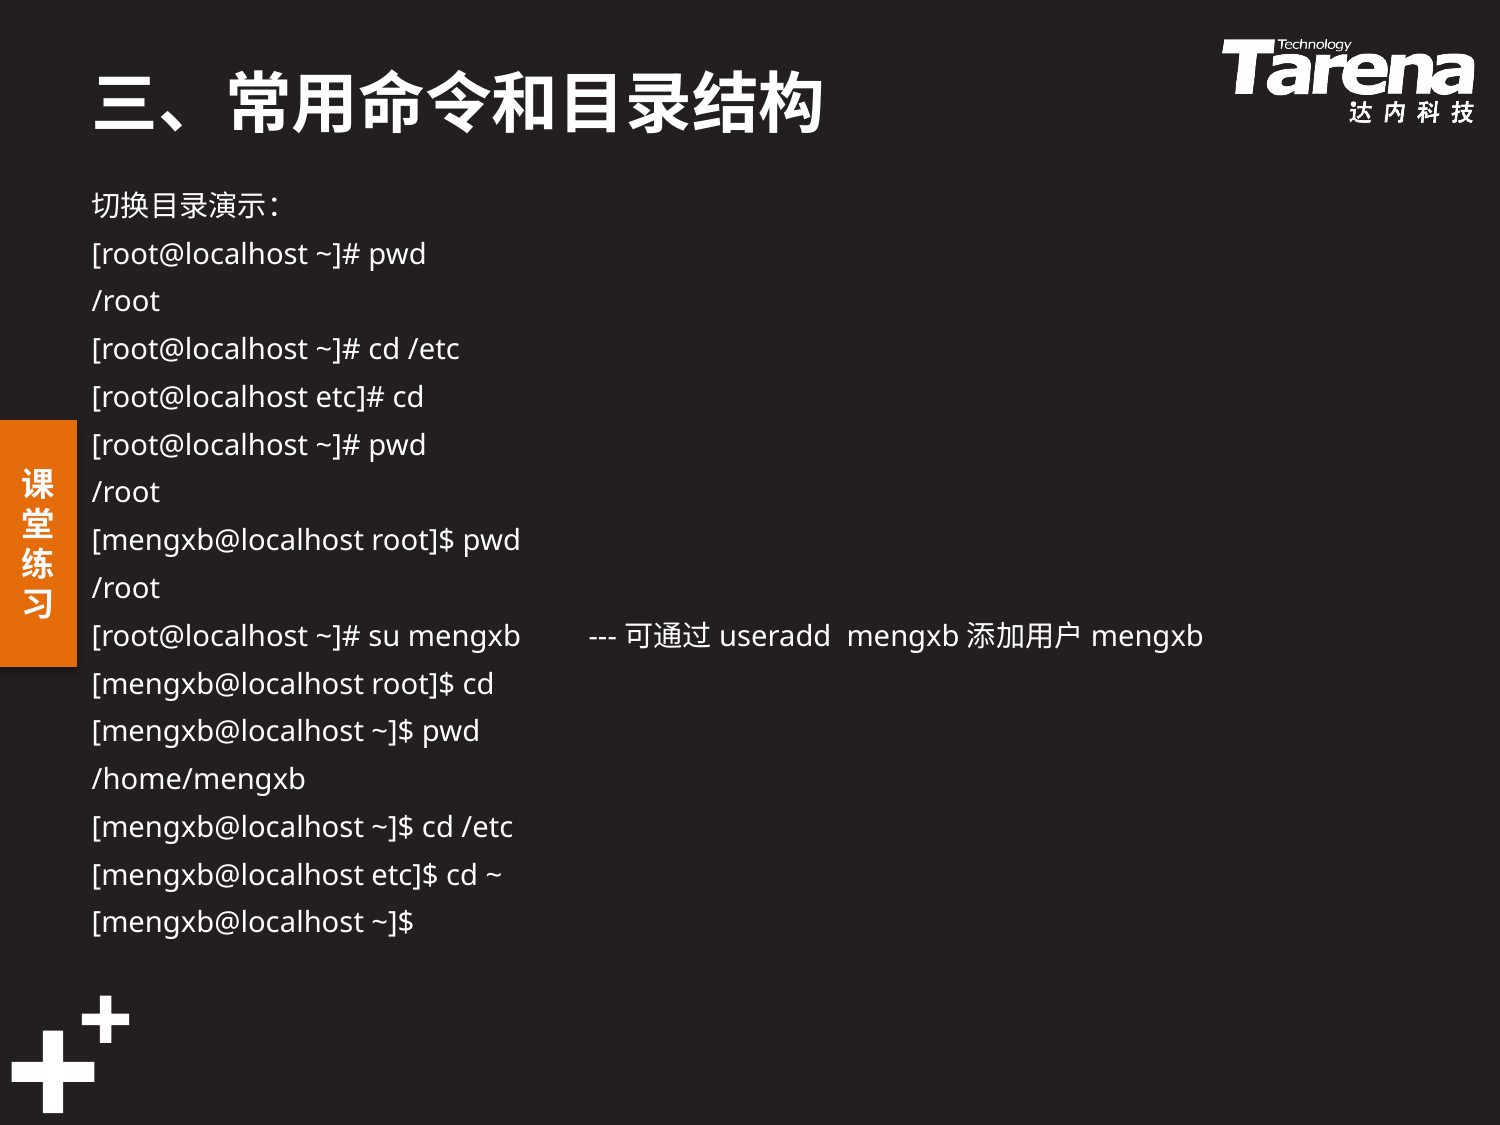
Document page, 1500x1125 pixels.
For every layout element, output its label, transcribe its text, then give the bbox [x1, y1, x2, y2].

title 三、常用命令和目录结构 [76, 42, 1188, 160]
picture [1222, 39, 1475, 123]
list 切换目录演示： [root@localhost ~]# pwd /root [root@localhost ~]# cd /etc [root@localhost etc]# cd [root@localhost ~]# pwd /root [mengxb@localhost root]$ pwd /root [root@localhost ~]# su mengxb ---可通过useradd mengxb添加用户mengxb [mengxb@localhost root]$ cd [mengxb@localhost ~]$ pwd /home/mengxb [mengxb@localhost ~]$ cd /etc [mengxb@localhost etc]$ cd ~ [mengxb@localhost ~]$ [76, 172, 1400, 973]
